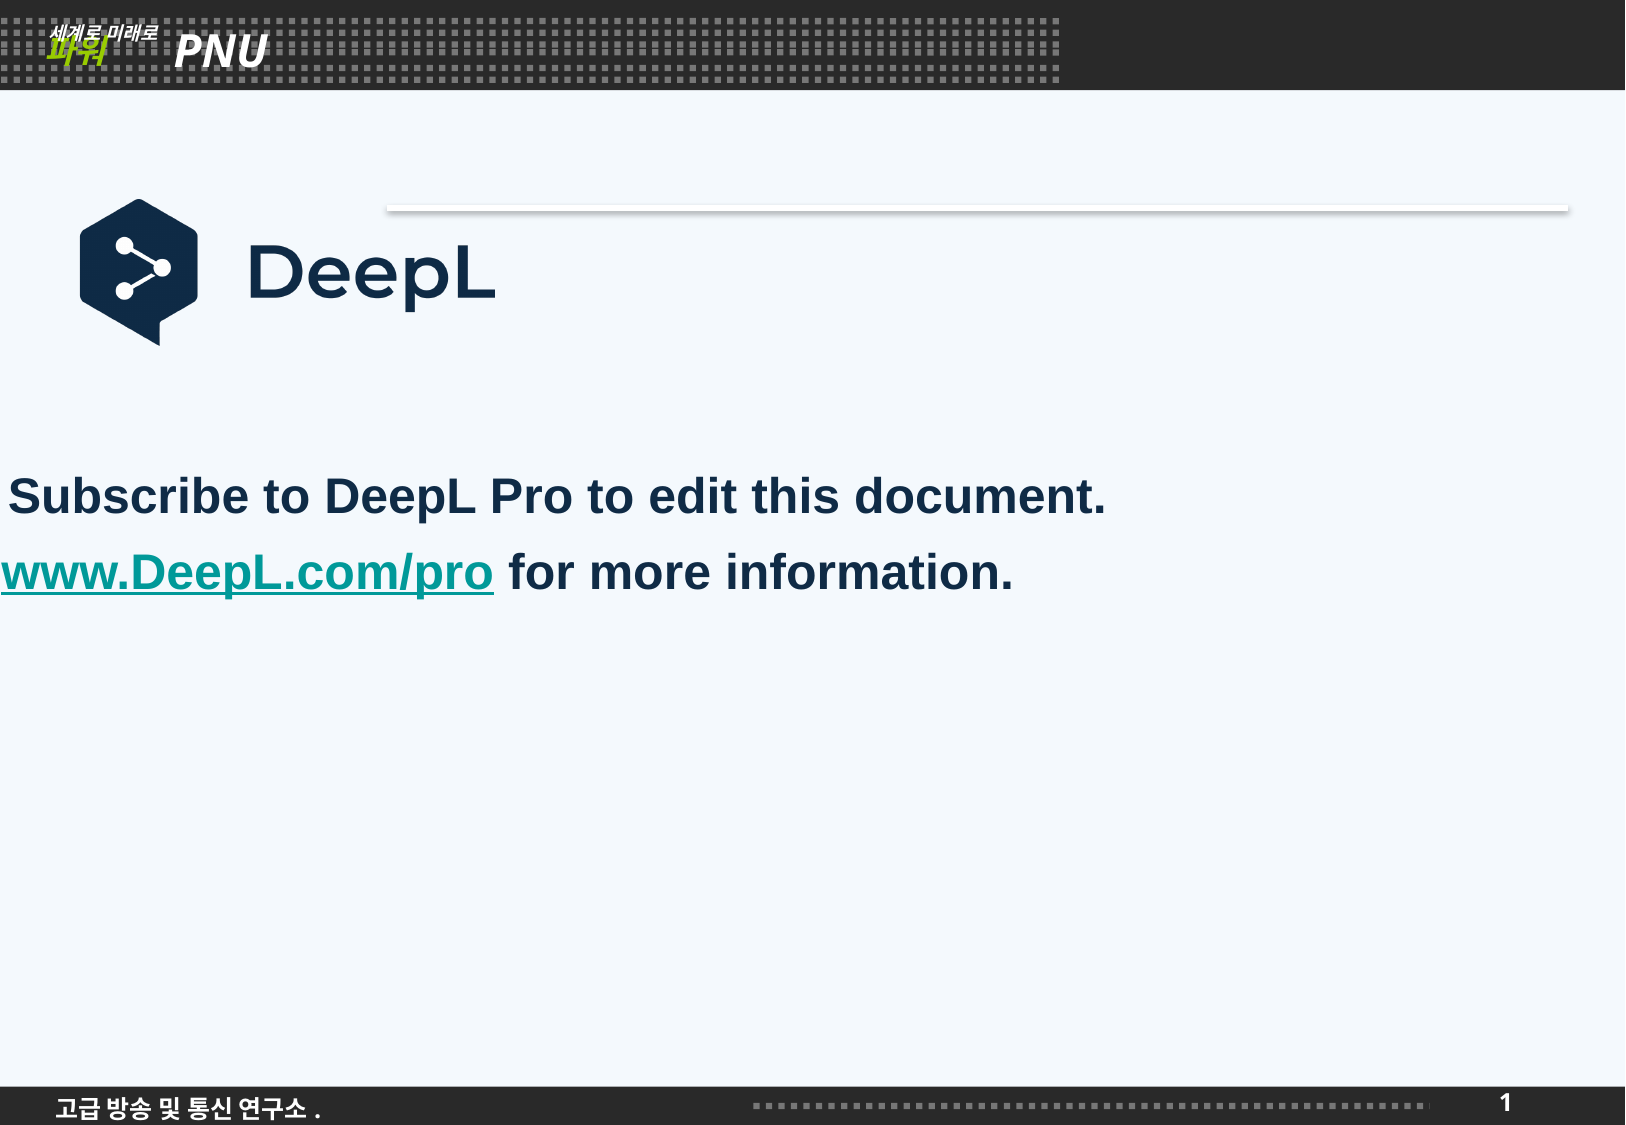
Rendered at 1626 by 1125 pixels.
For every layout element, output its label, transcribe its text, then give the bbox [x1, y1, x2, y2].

text_box Visit www.DeepL.com/pro for more information. [0, 531, 1030, 607]
text_box Subscribe to DeepL Pro to edit this document. [0, 455, 1123, 531]
picture [65, 199, 496, 346]
